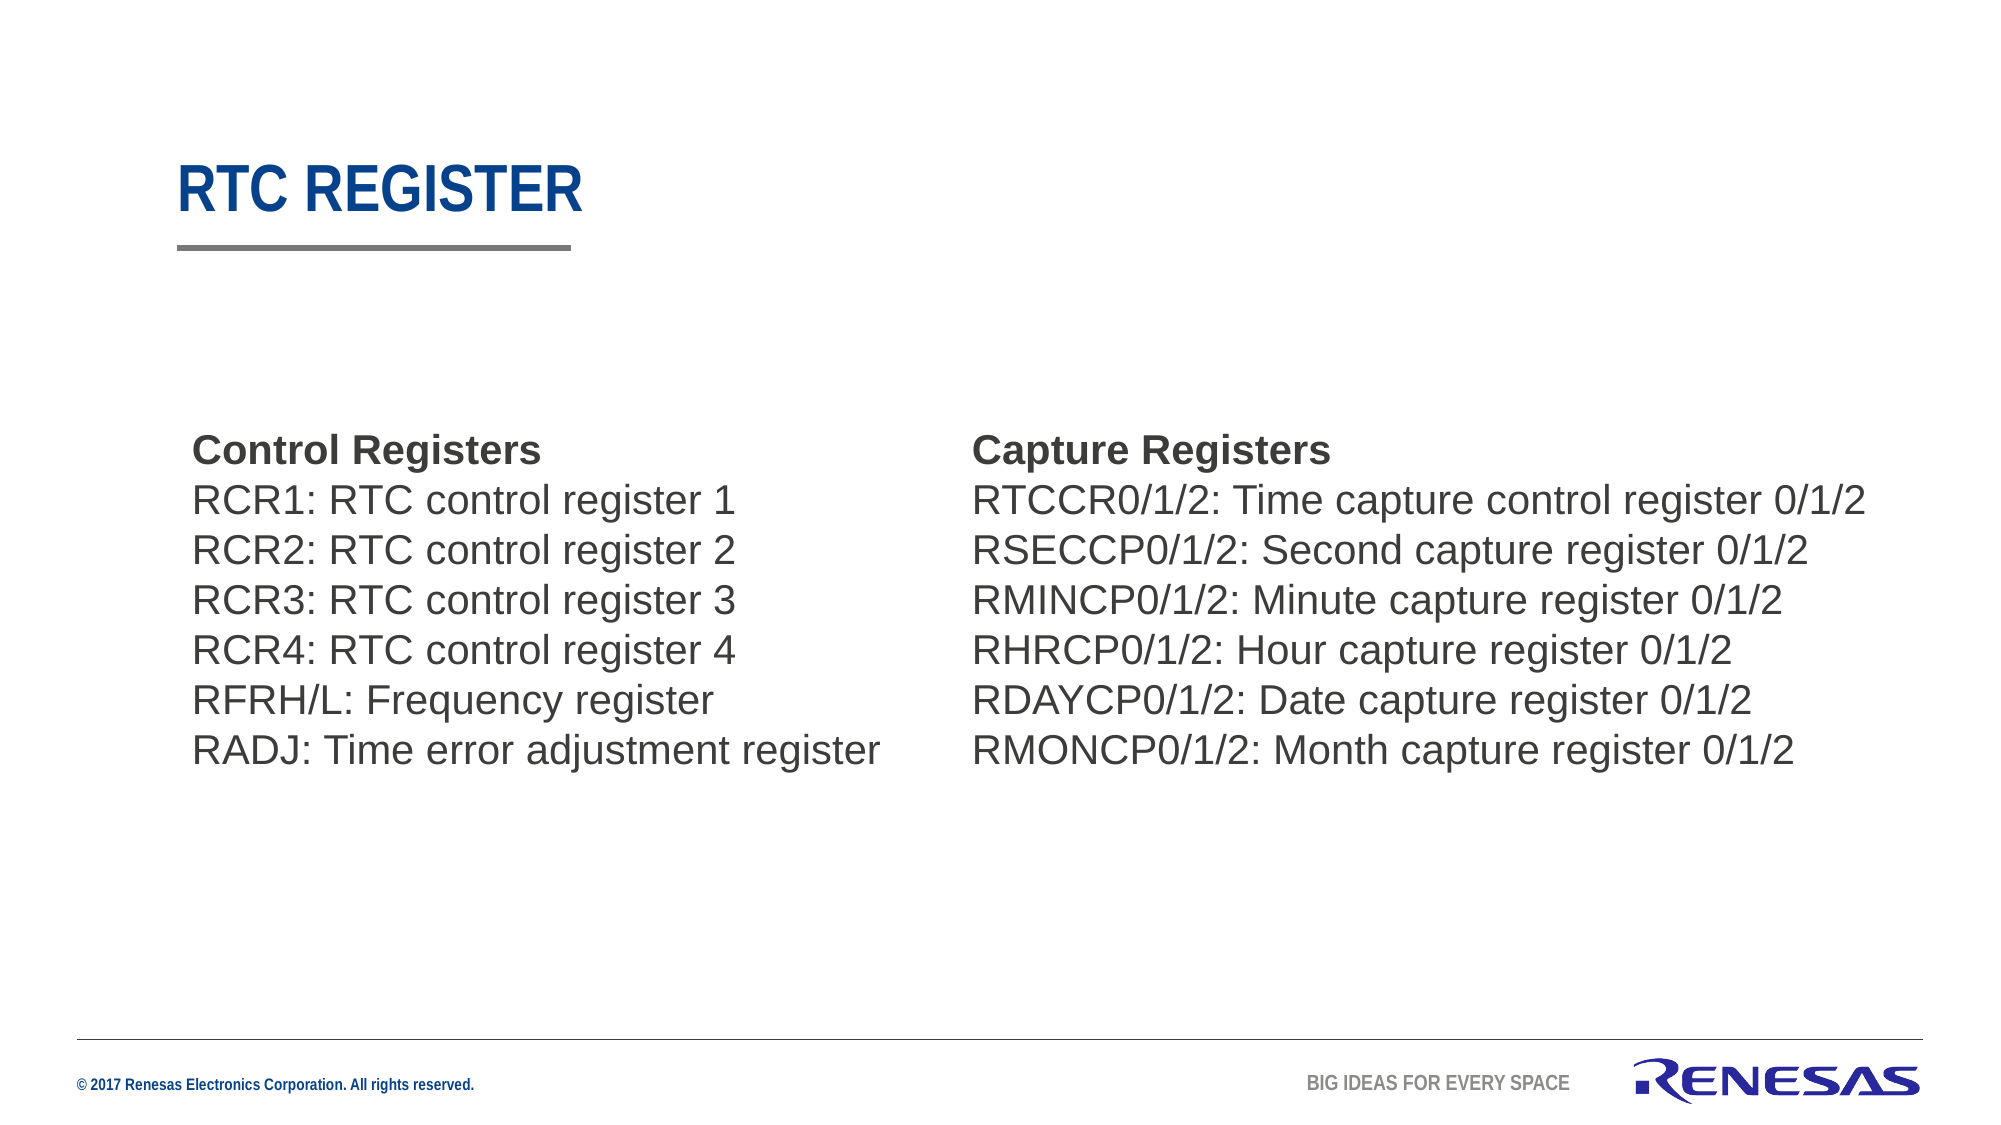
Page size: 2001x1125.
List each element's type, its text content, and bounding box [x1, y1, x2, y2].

text_box Capture Registers RTCCR0/1/2: Time capture control register 0/1/2 RSECCP0/1/2: Second capture register 0/1/2 RMINCP0/1/2: Minute capture register 0/1/2 RHRCP0/1/2: Hour capture register 0/1/2 RDAYCP0/1/2: Date capture register 0/1/2 RMONCP0/1/2: Month capture register 0/1/2 [957, 415, 1884, 781]
text_box Control Registers RCR1: RTC control register 1 RCR2: RTC control register 2 RCR3: RTC control register 3 RCR4: RTC control register 4 RFRH/L: Frequency register RADJ: Time error adjustment register [177, 415, 925, 830]
title Rtc register [177, 153, 1575, 227]
picture [1631, 1056, 1923, 1106]
